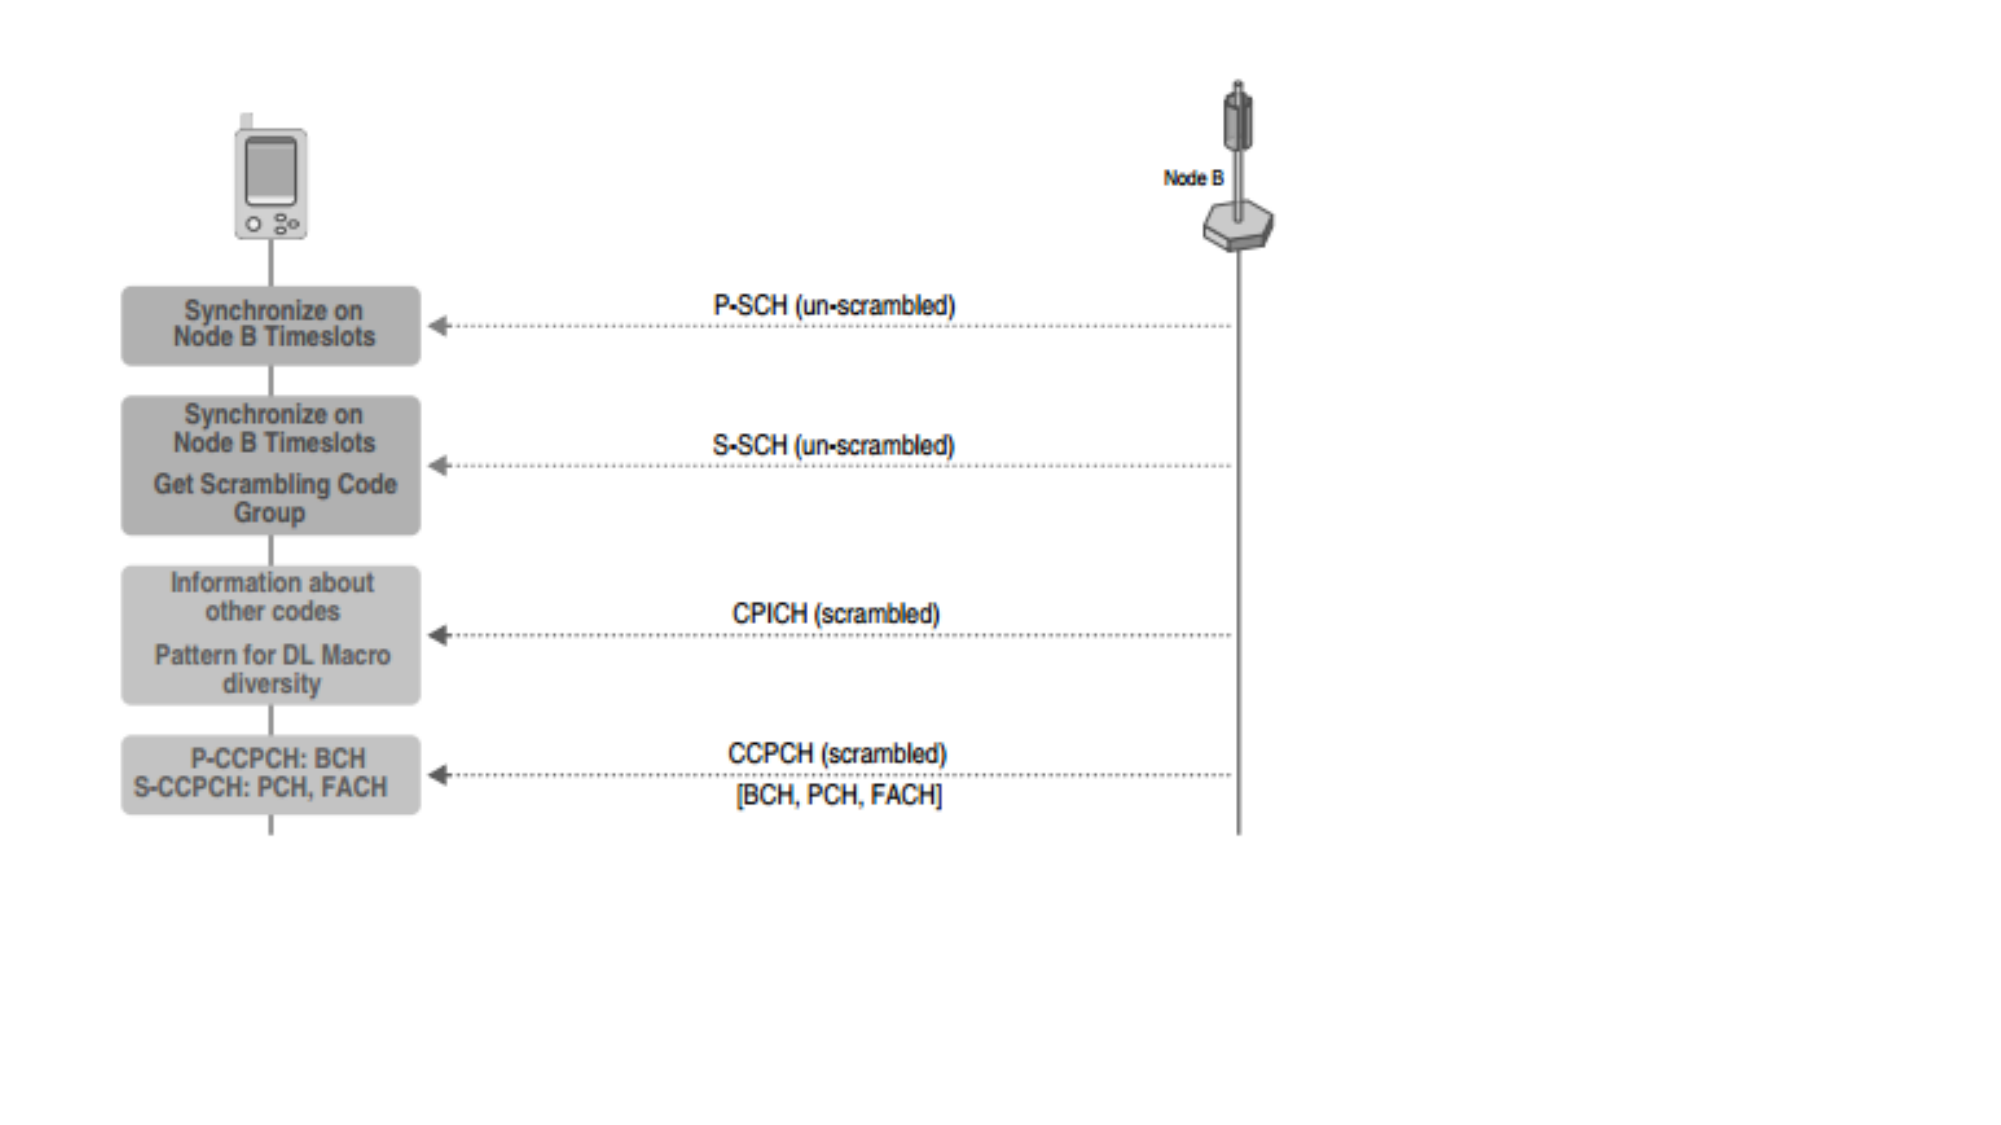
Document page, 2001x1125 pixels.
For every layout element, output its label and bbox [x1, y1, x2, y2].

list [75, 41, 1279, 857]
